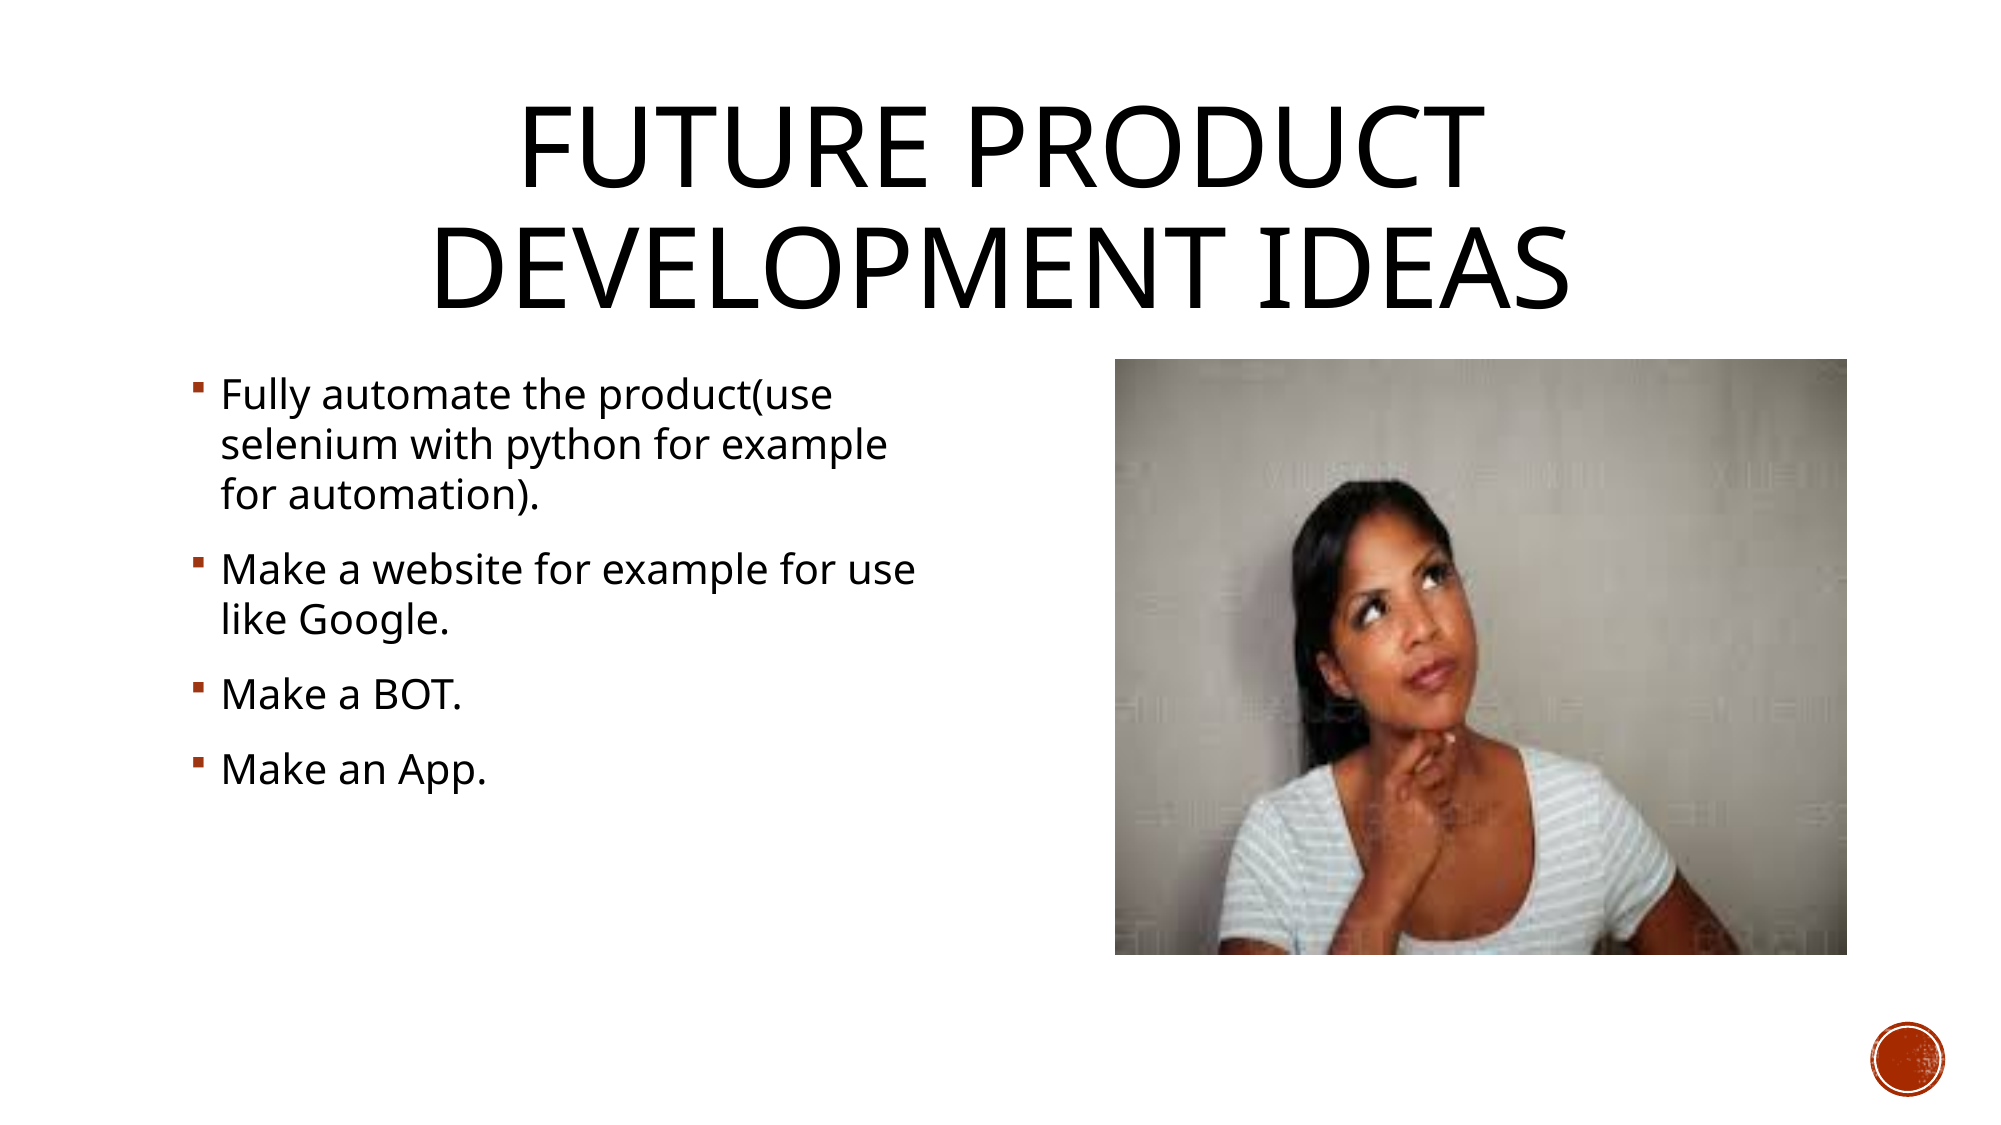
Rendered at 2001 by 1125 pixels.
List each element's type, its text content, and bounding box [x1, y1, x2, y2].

list Fully automate the product(use selenium with python for example for automation). Make a website for example for use like Google. Make a BOT. Make an App. [175, 359, 956, 1013]
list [1118, 363, 1846, 953]
title Future product development ideas [175, 79, 1826, 344]
